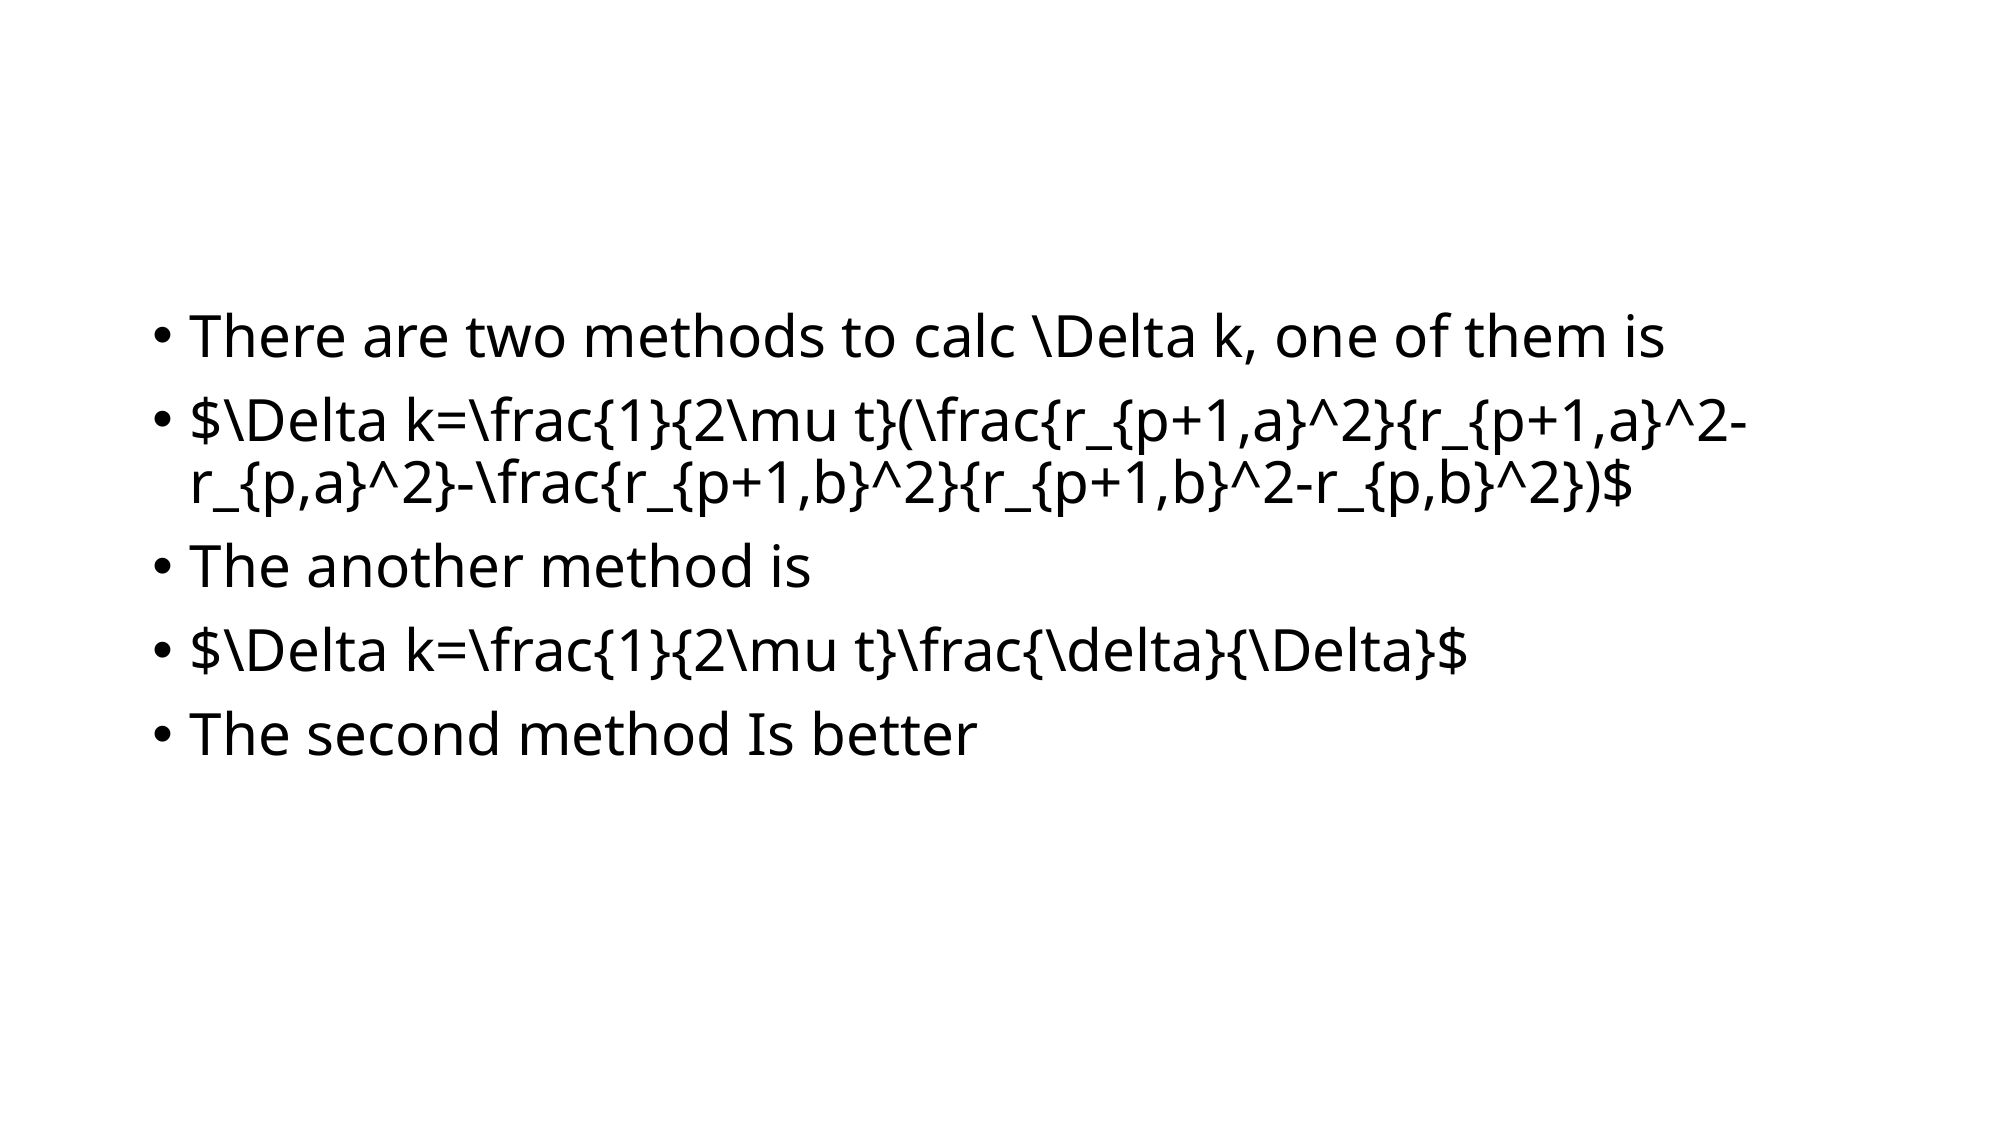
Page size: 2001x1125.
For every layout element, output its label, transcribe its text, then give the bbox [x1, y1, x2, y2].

list There are two methods to calc \Delta k, one of them is $\Delta k=\frac{1}{2\mu t}(\frac{r_{p+1,a}^2}{r_{p+1,a}^2-r_{p,a}^2}-\frac{r_{p+1,b}^2}{r_{p+1,b}^2-r_{p,b}^2})$ The another method is $\Delta k=\frac{1}{2\mu t}\frac{\delta}{\Delta}$ The second method Is better [137, 299, 1863, 1014]
